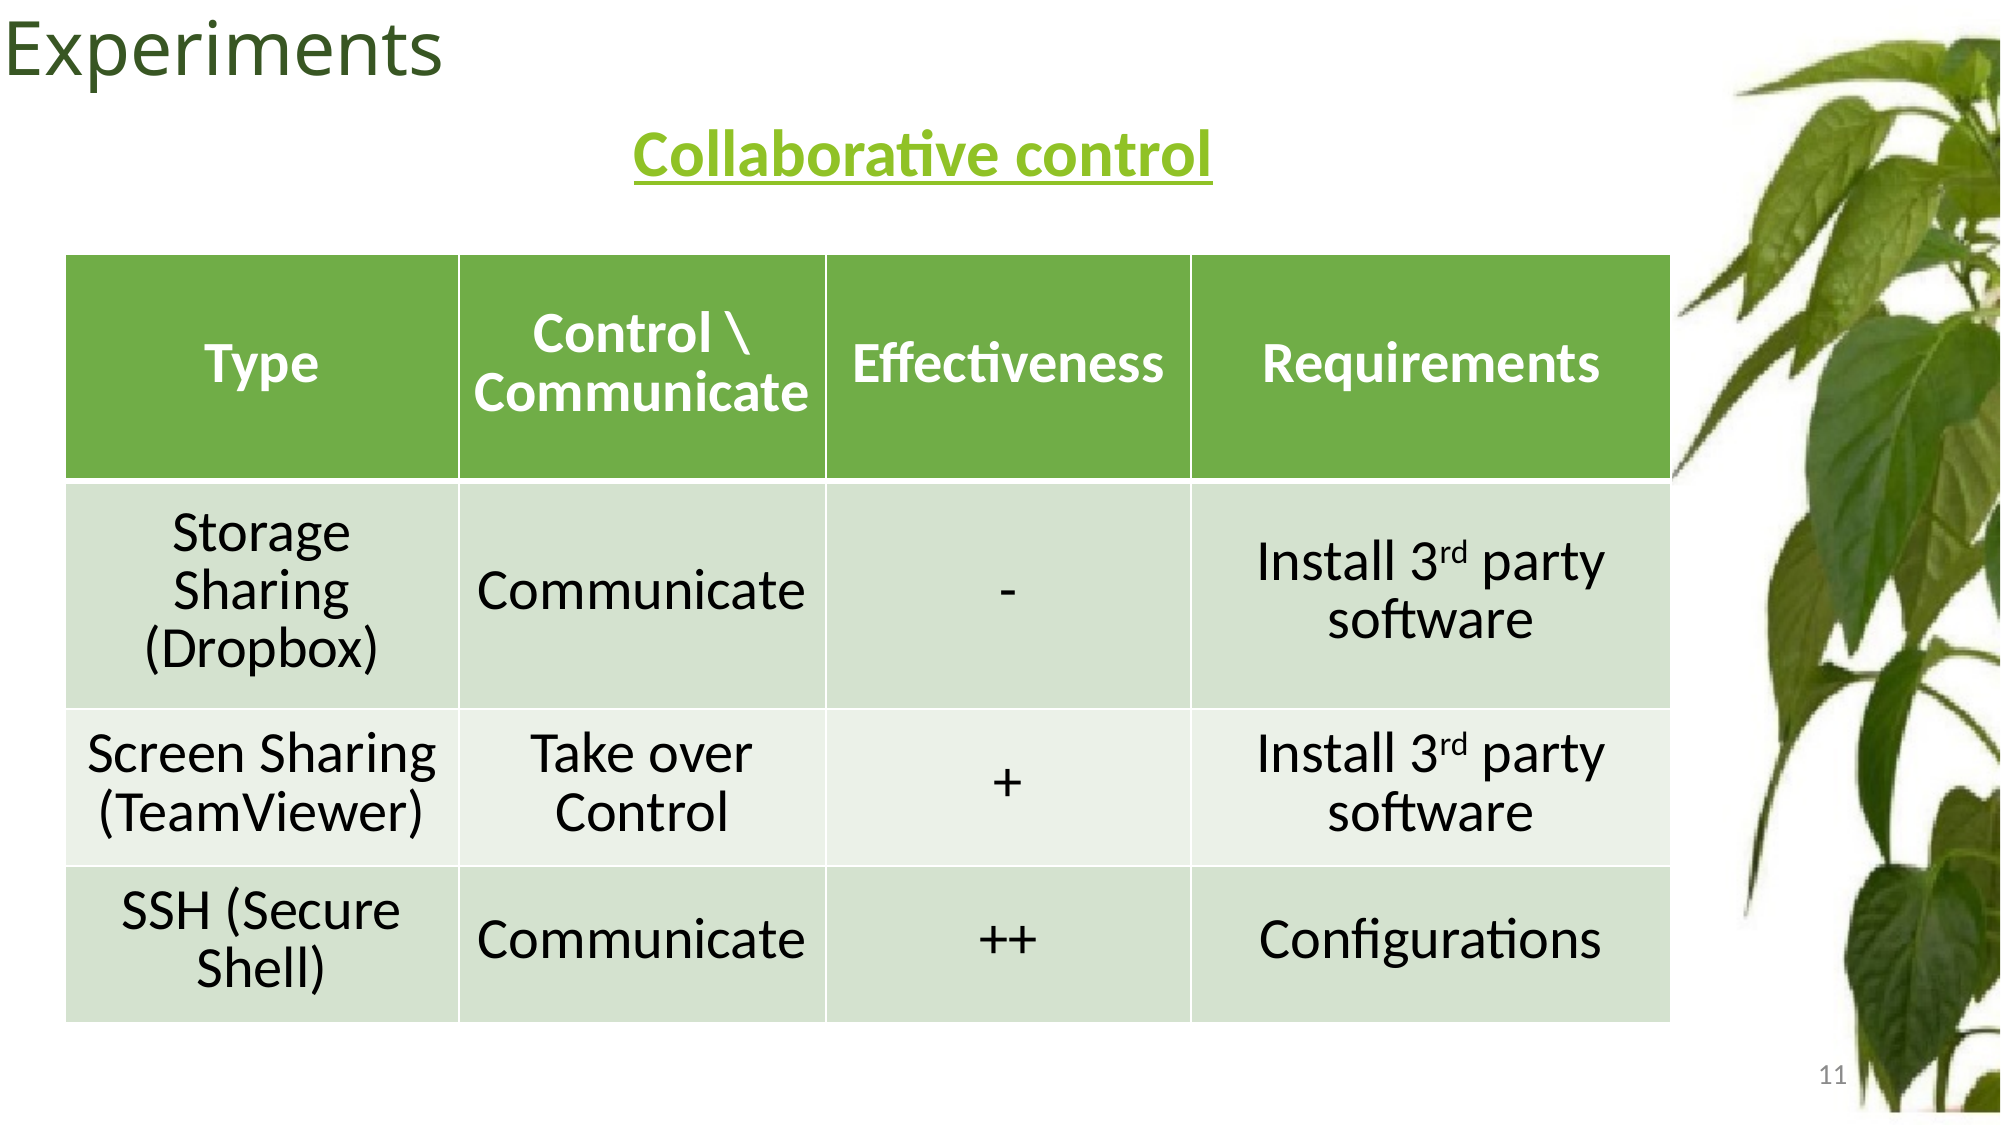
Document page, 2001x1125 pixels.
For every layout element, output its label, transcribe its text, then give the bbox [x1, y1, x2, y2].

slide_number 11 [1412, 1042, 1863, 1103]
table_header Type [66, 255, 458, 478]
table_header Requirements [1192, 255, 1670, 478]
table_cell ++ [827, 867, 1190, 1022]
table_cell Communicate [460, 484, 825, 708]
table_cell Take over Control [460, 710, 825, 865]
table_cell Storage Sharing (Dropbox) [66, 484, 458, 708]
table_cell - [827, 484, 1190, 708]
table_cell SSH (Secure Shell) [66, 867, 458, 1022]
table_header Effectiveness [827, 255, 1190, 478]
table_cell Communicate [460, 867, 825, 1022]
table_cell Configurations [1192, 867, 1670, 1022]
picture [0, 0, 2001, 1125]
title Experiments [0, 0, 533, 125]
table_header Control \ Communicate [460, 255, 825, 478]
table_cell Install 3rd party software [1192, 710, 1670, 865]
table_cell Screen Sharing (TeamViewer) [66, 710, 458, 865]
text_box Collaborative control [619, 102, 1229, 198]
table_cell Install 3rd party software [1192, 484, 1670, 708]
table_cell + [827, 710, 1190, 865]
